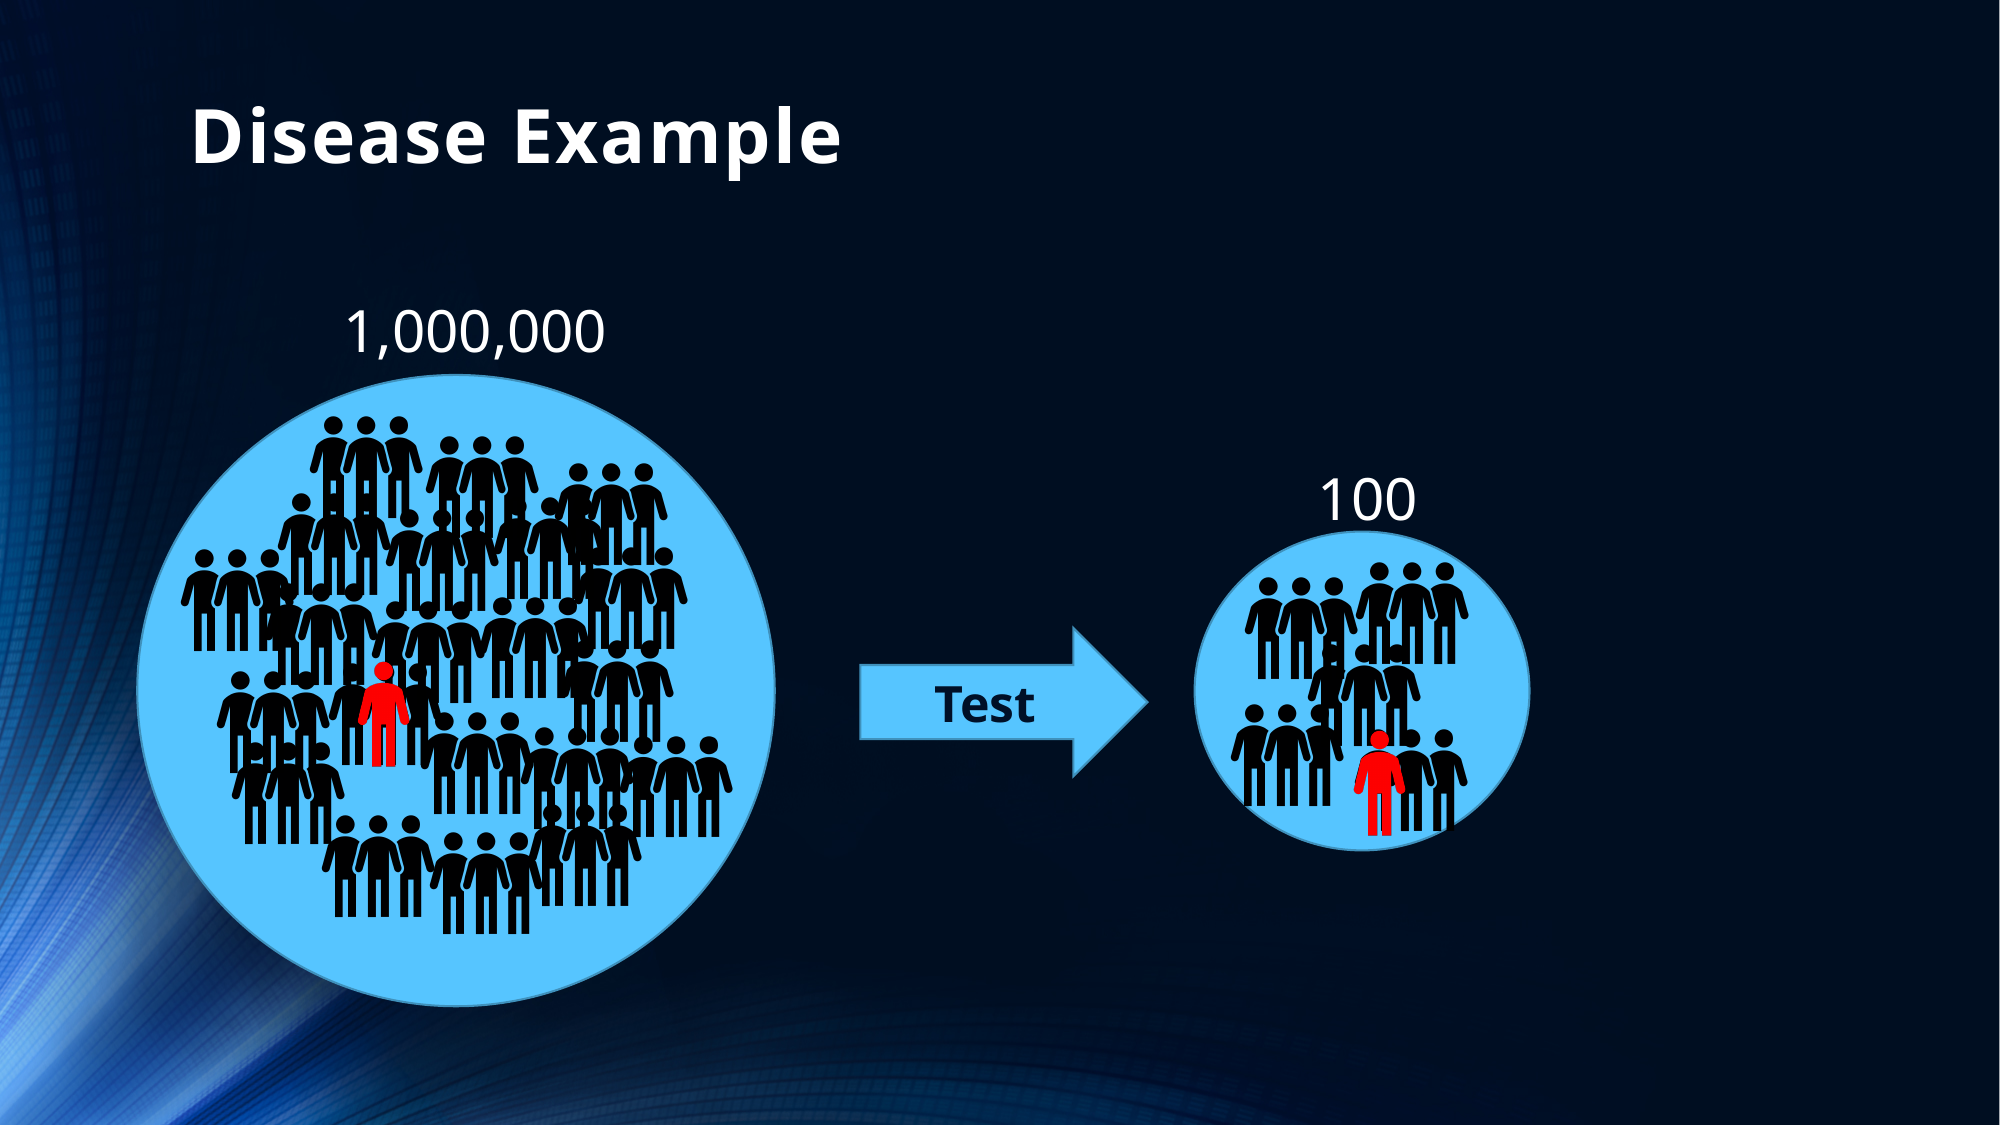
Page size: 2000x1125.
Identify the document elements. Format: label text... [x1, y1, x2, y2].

text_box [1259, 818, 1416, 852]
text_box Test [859, 625, 1150, 779]
text_box [320, 373, 666, 485]
text_box [1193, 582, 1301, 783]
text_box [176, 412, 303, 537]
text_box [674, 458, 776, 839]
text_box Disease Example [174, 62, 1675, 188]
picture [0, 0, 2000, 1125]
text_box [1257, 540, 1443, 565]
text_box 1,000,000 [328, 286, 622, 372]
text_box [136, 541, 733, 1008]
text_box [1427, 571, 1531, 811]
text_box 100 [1303, 455, 1433, 540]
